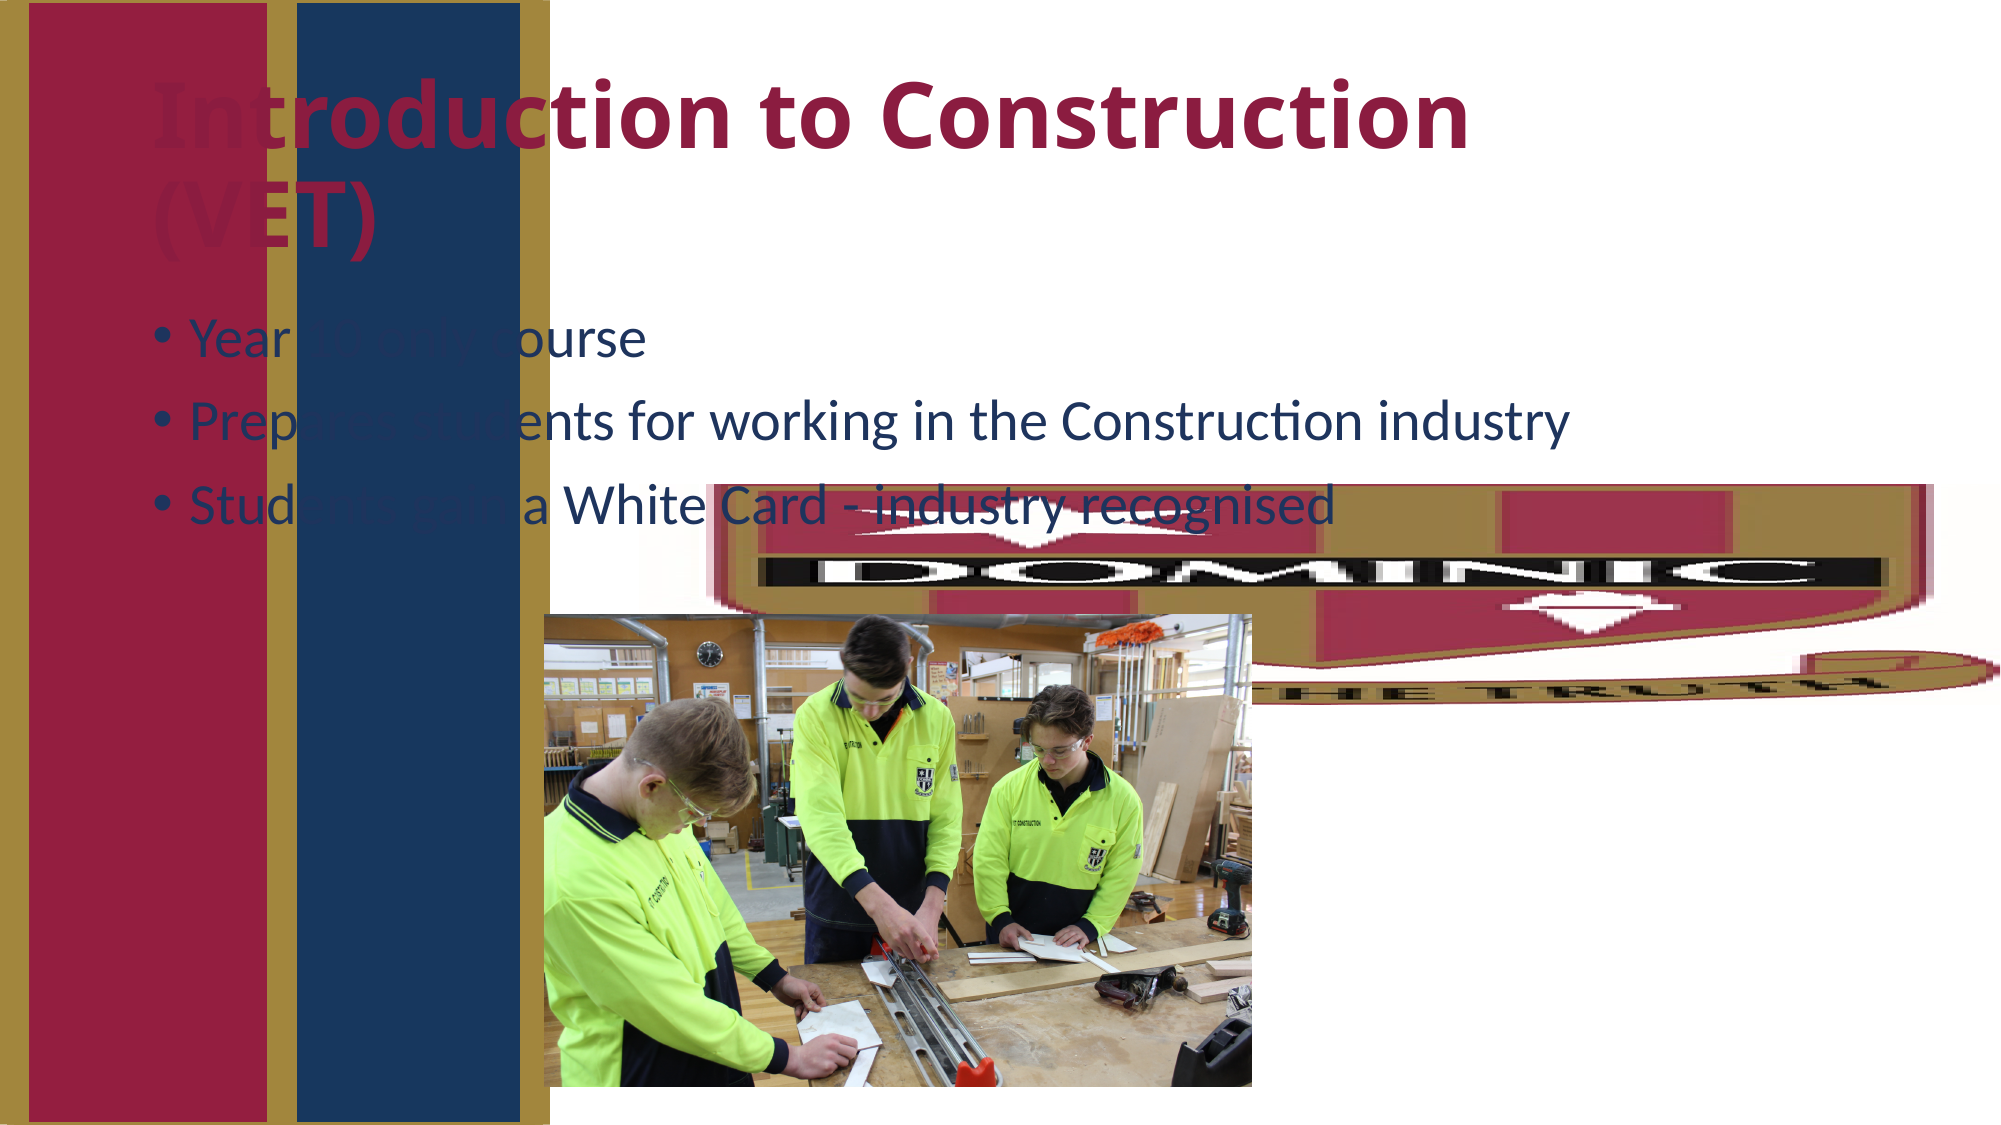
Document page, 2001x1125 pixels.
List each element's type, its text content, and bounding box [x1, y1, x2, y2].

list Year 10 only course Prepares students for working in the Construction industry Students gain a White Card - industry recognised [137, 299, 1659, 593]
title Introduction to Construction (VET) [137, 59, 1686, 278]
picture [0, 0, 2001, 1125]
